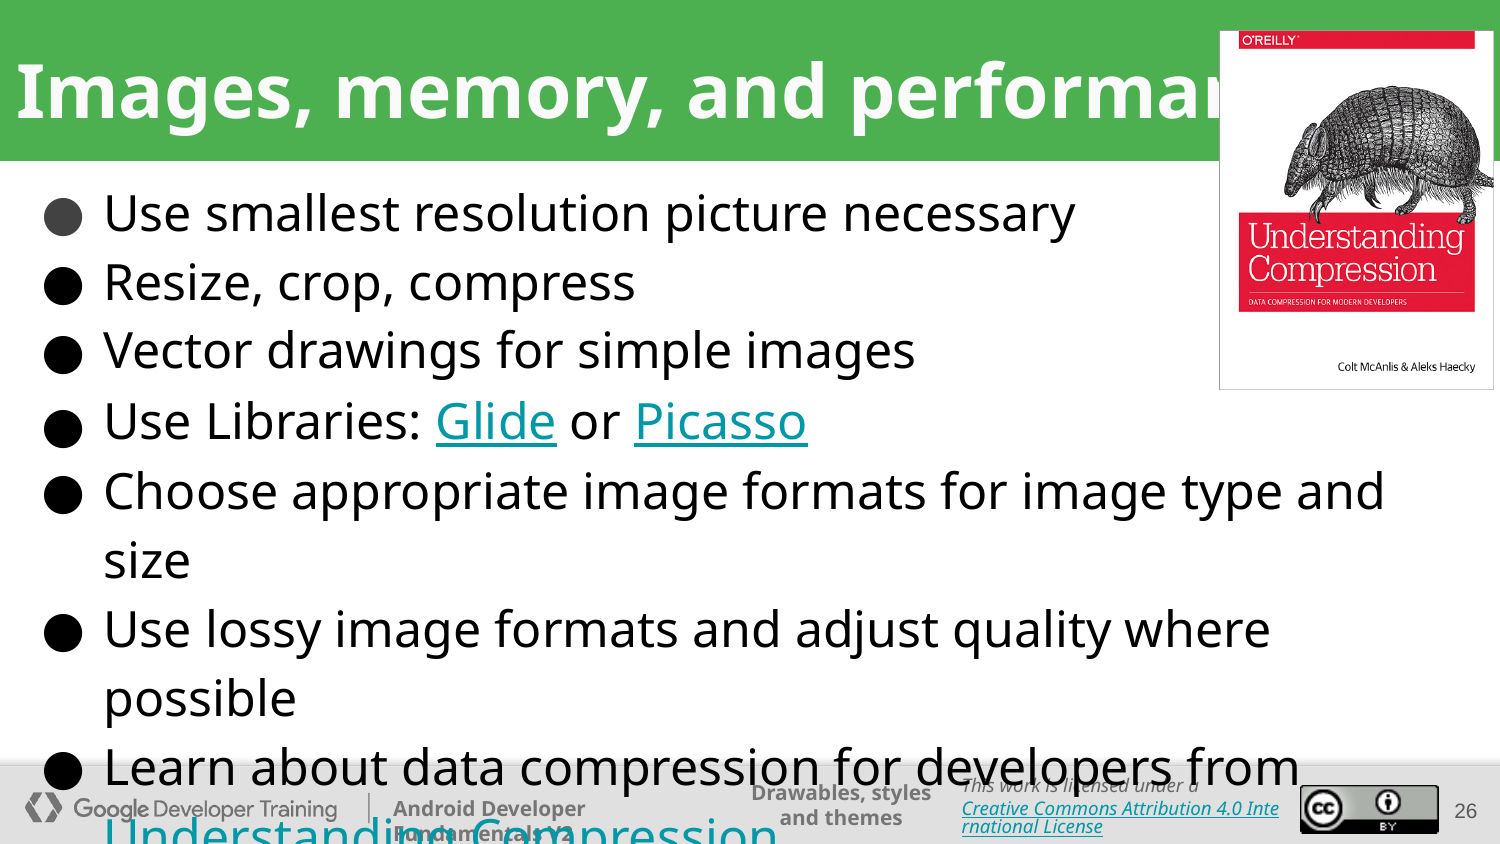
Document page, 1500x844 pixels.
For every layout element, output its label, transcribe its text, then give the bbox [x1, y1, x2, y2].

list Choose appropriate image formats for image type and size Use lossy image formats and adjust quality where possible Learn about data compression for developers from Understanding Compression [13, 435, 1472, 756]
slide_number ‹#› [1402, 777, 1493, 842]
list Use smallest resolution picture necessary Resize, crop, compress Vector drawings for simple images Use Libraries: Glide or Picasso [13, 157, 1281, 403]
picture [0, 29, 1500, 844]
title Images, memory, and performance [1, 28, 1220, 122]
